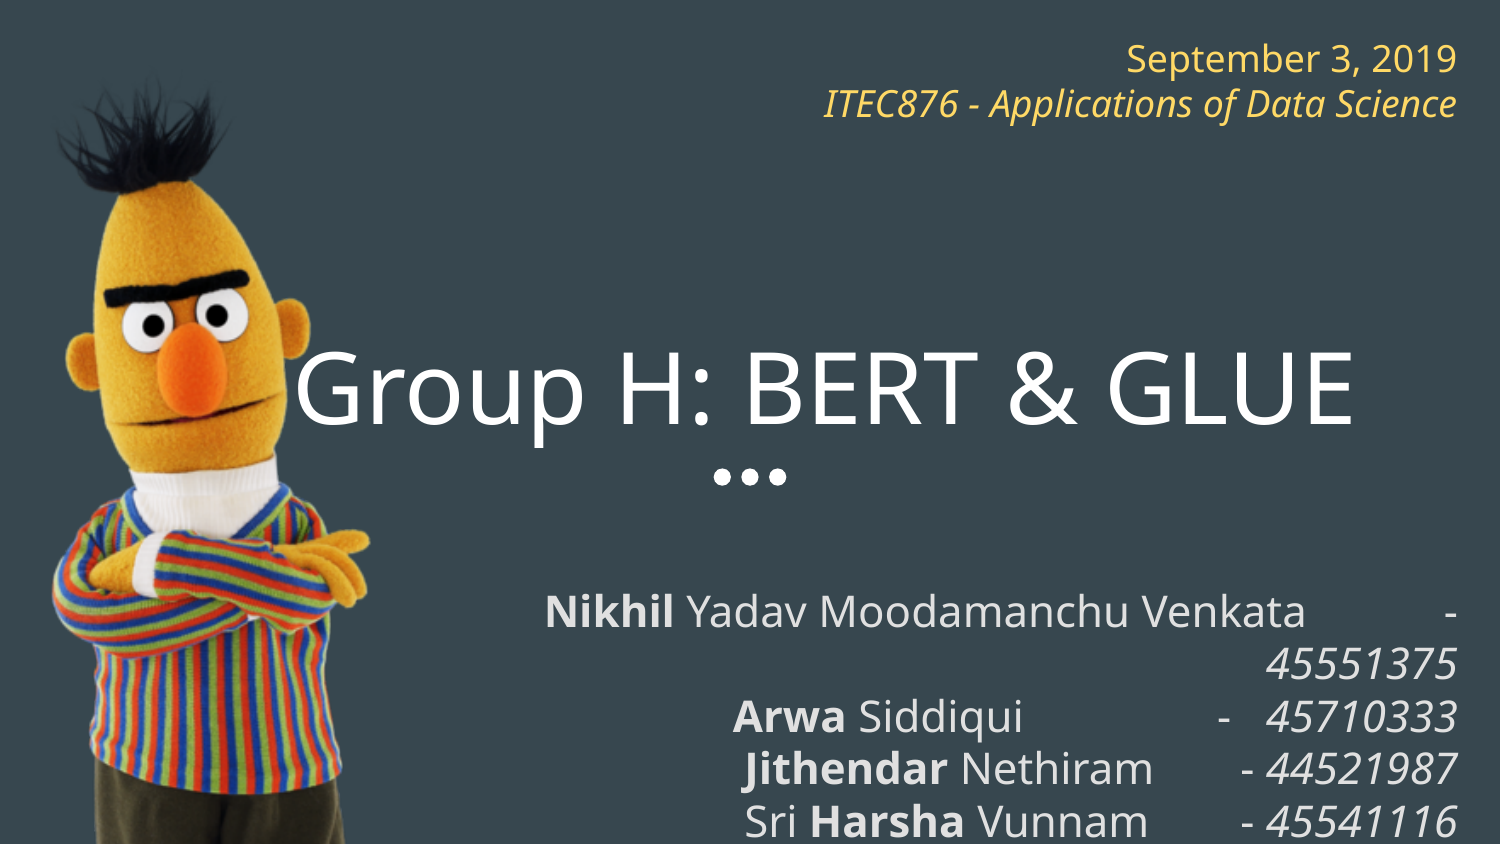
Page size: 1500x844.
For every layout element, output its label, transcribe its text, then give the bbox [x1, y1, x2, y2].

picture [32, 64, 410, 844]
subtitle September 3, 2019 ITEC876 - Applications of Data Science [192, 20, 1473, 230]
title Group H: BERT & GLUE [413, 230, 1390, 460]
text_box Nikhil Yadav Moodamanchu Venkata - 45551375 Arwa Siddiqui - 45710333 Jithendar Nethiram - 44521987 Sri Harsha Vunnam - 45541116 [424, 568, 1473, 810]
